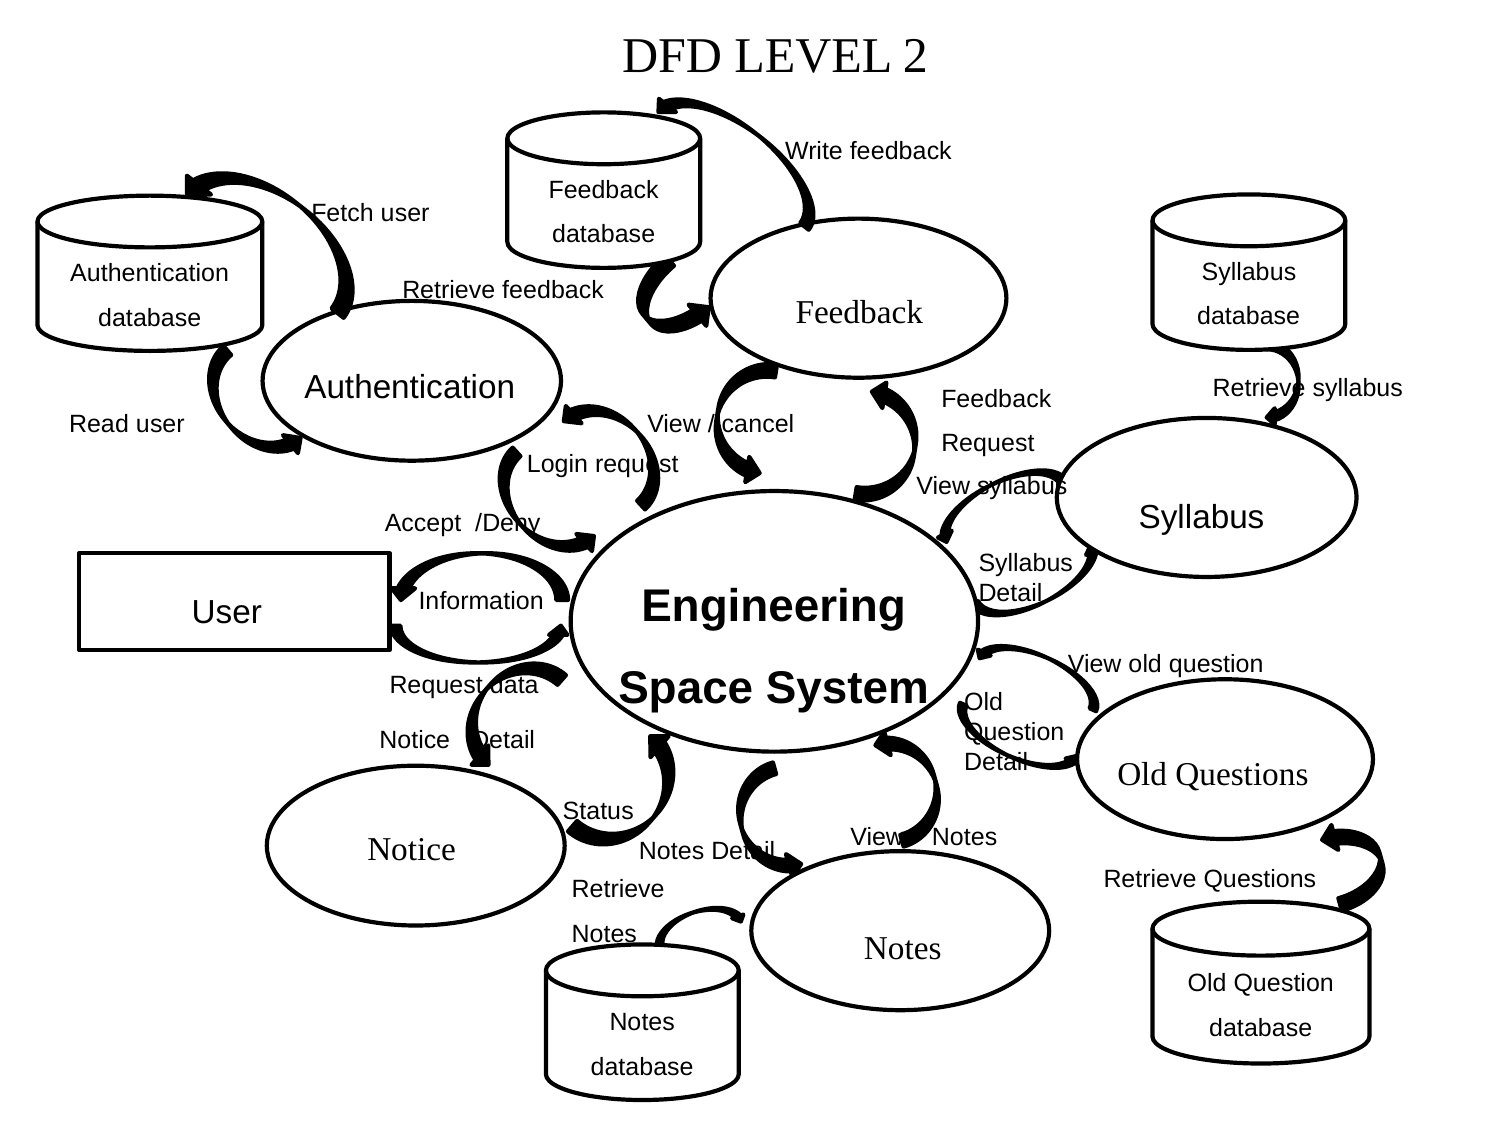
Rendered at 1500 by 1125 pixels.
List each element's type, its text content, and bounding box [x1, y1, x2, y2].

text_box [37, 112, 1451, 1101]
text_box DFD LEVEL 2 [607, 14, 943, 90]
